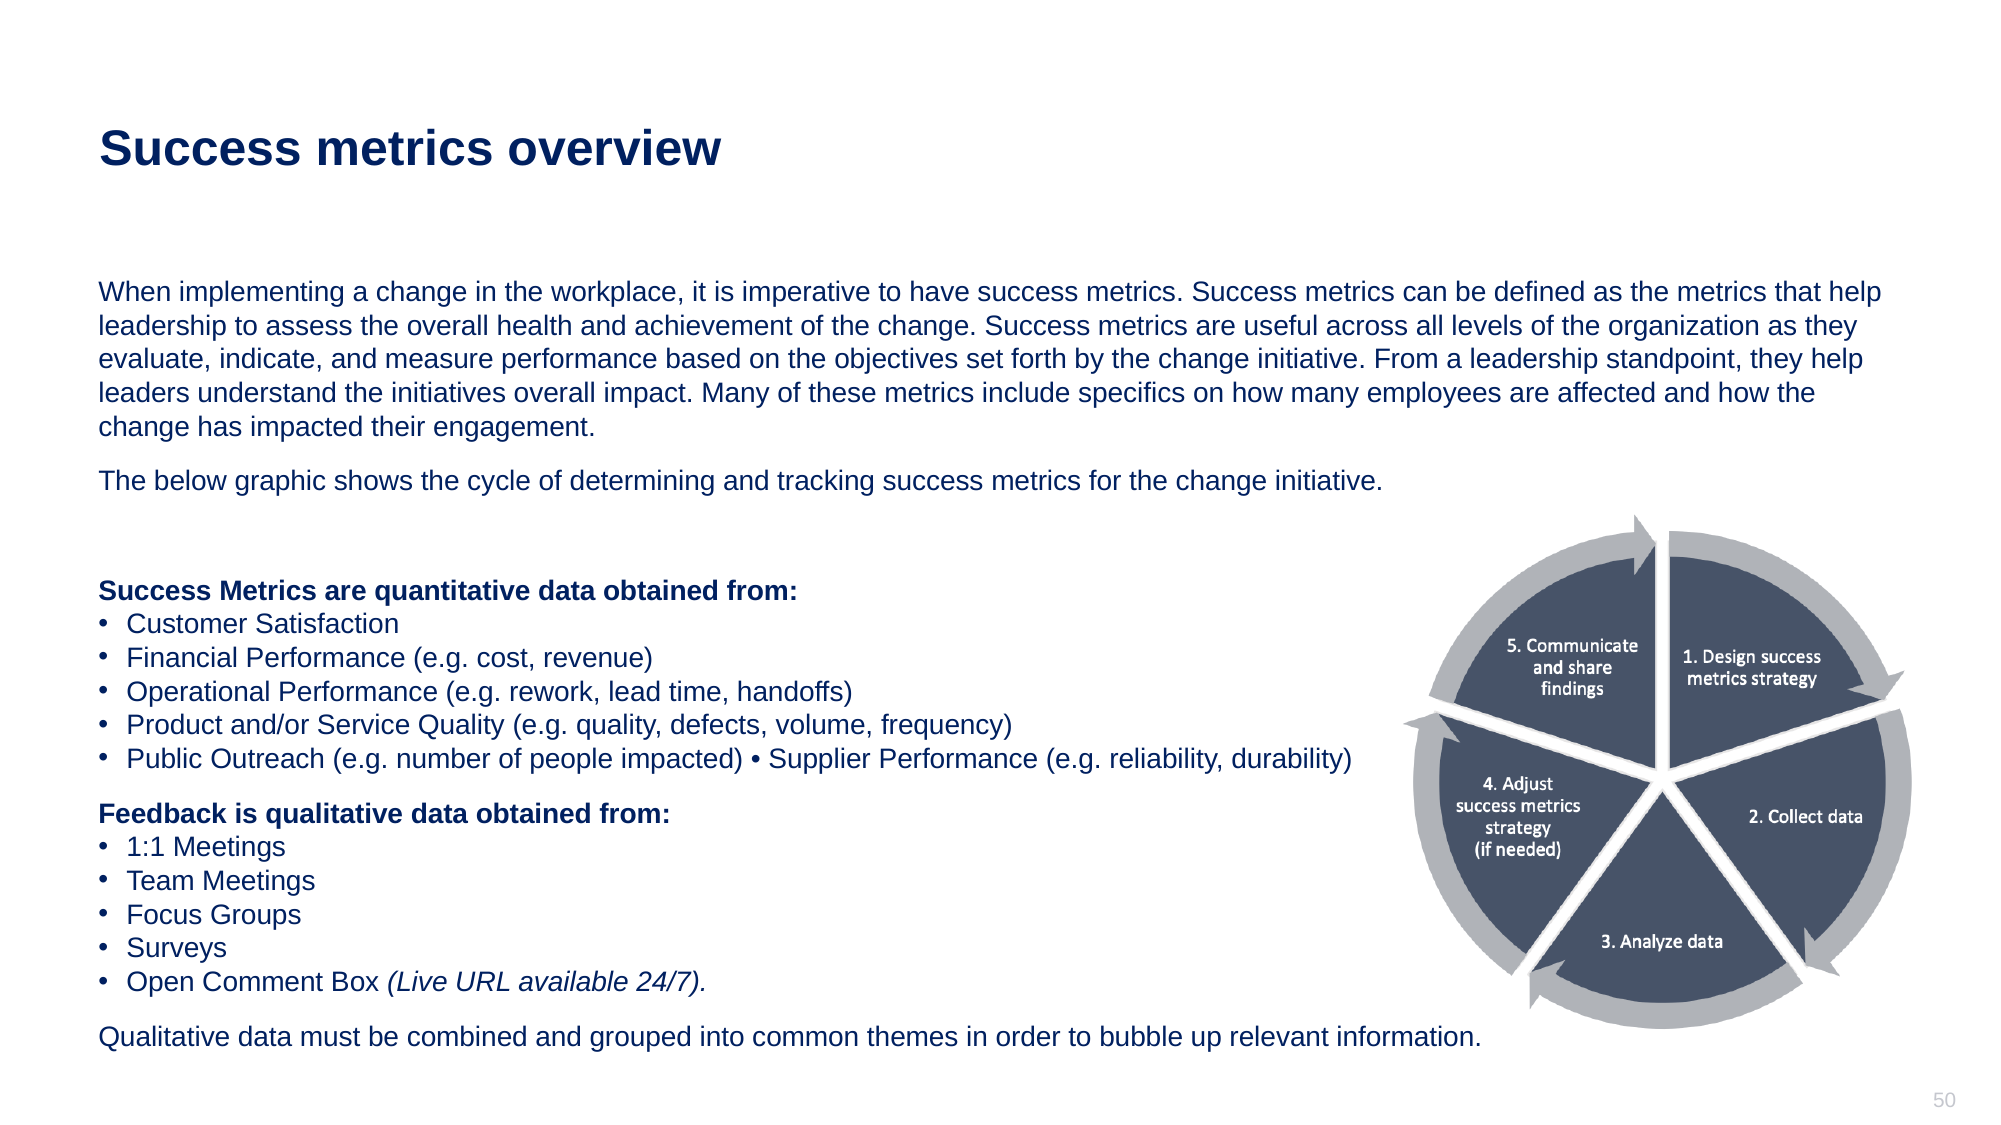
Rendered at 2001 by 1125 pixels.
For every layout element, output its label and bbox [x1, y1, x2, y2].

title [84, 59, 1901, 239]
list [83, 265, 1900, 1066]
picture [1379, 500, 1942, 1059]
slide_number [1506, 1088, 1957, 1119]
